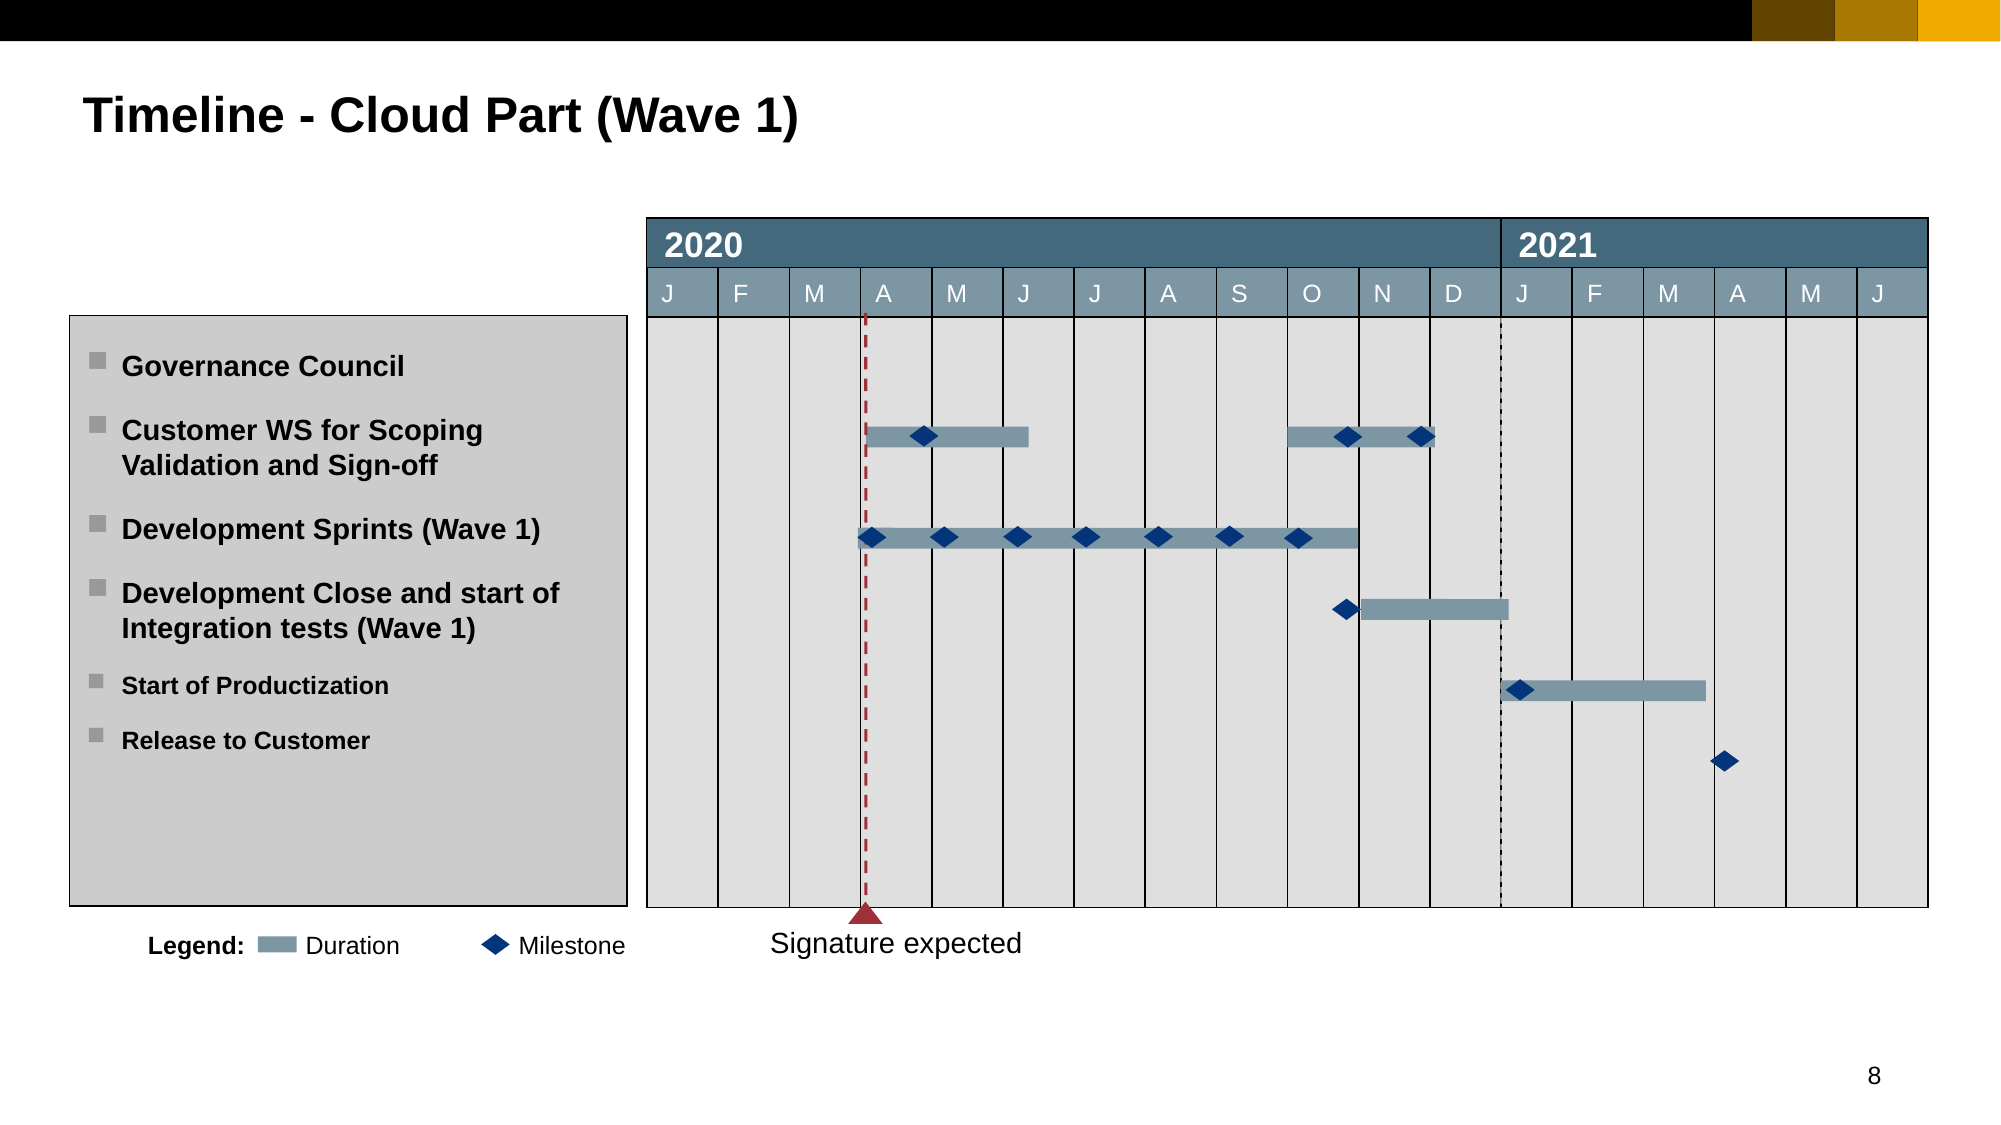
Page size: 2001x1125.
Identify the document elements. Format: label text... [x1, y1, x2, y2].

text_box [646, 267, 1929, 318]
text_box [86, 926, 636, 963]
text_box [755, 312, 977, 957]
text_box Governance Council Customer WS for Scoping Validation and Sign-off Development Sprints (Wave 1) Development Close and start of Integration tests (Wave 1) Start of Productization Release to Customer [69, 315, 627, 906]
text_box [981, 326, 1929, 908]
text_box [646, 326, 749, 908]
text_box 2020 [646, 218, 1501, 267]
title Timeline - Cloud Part (Wave 1) [82, 82, 1918, 144]
text_box 2021 [1501, 218, 1928, 267]
text_box 8 [1852, 1052, 1937, 1112]
